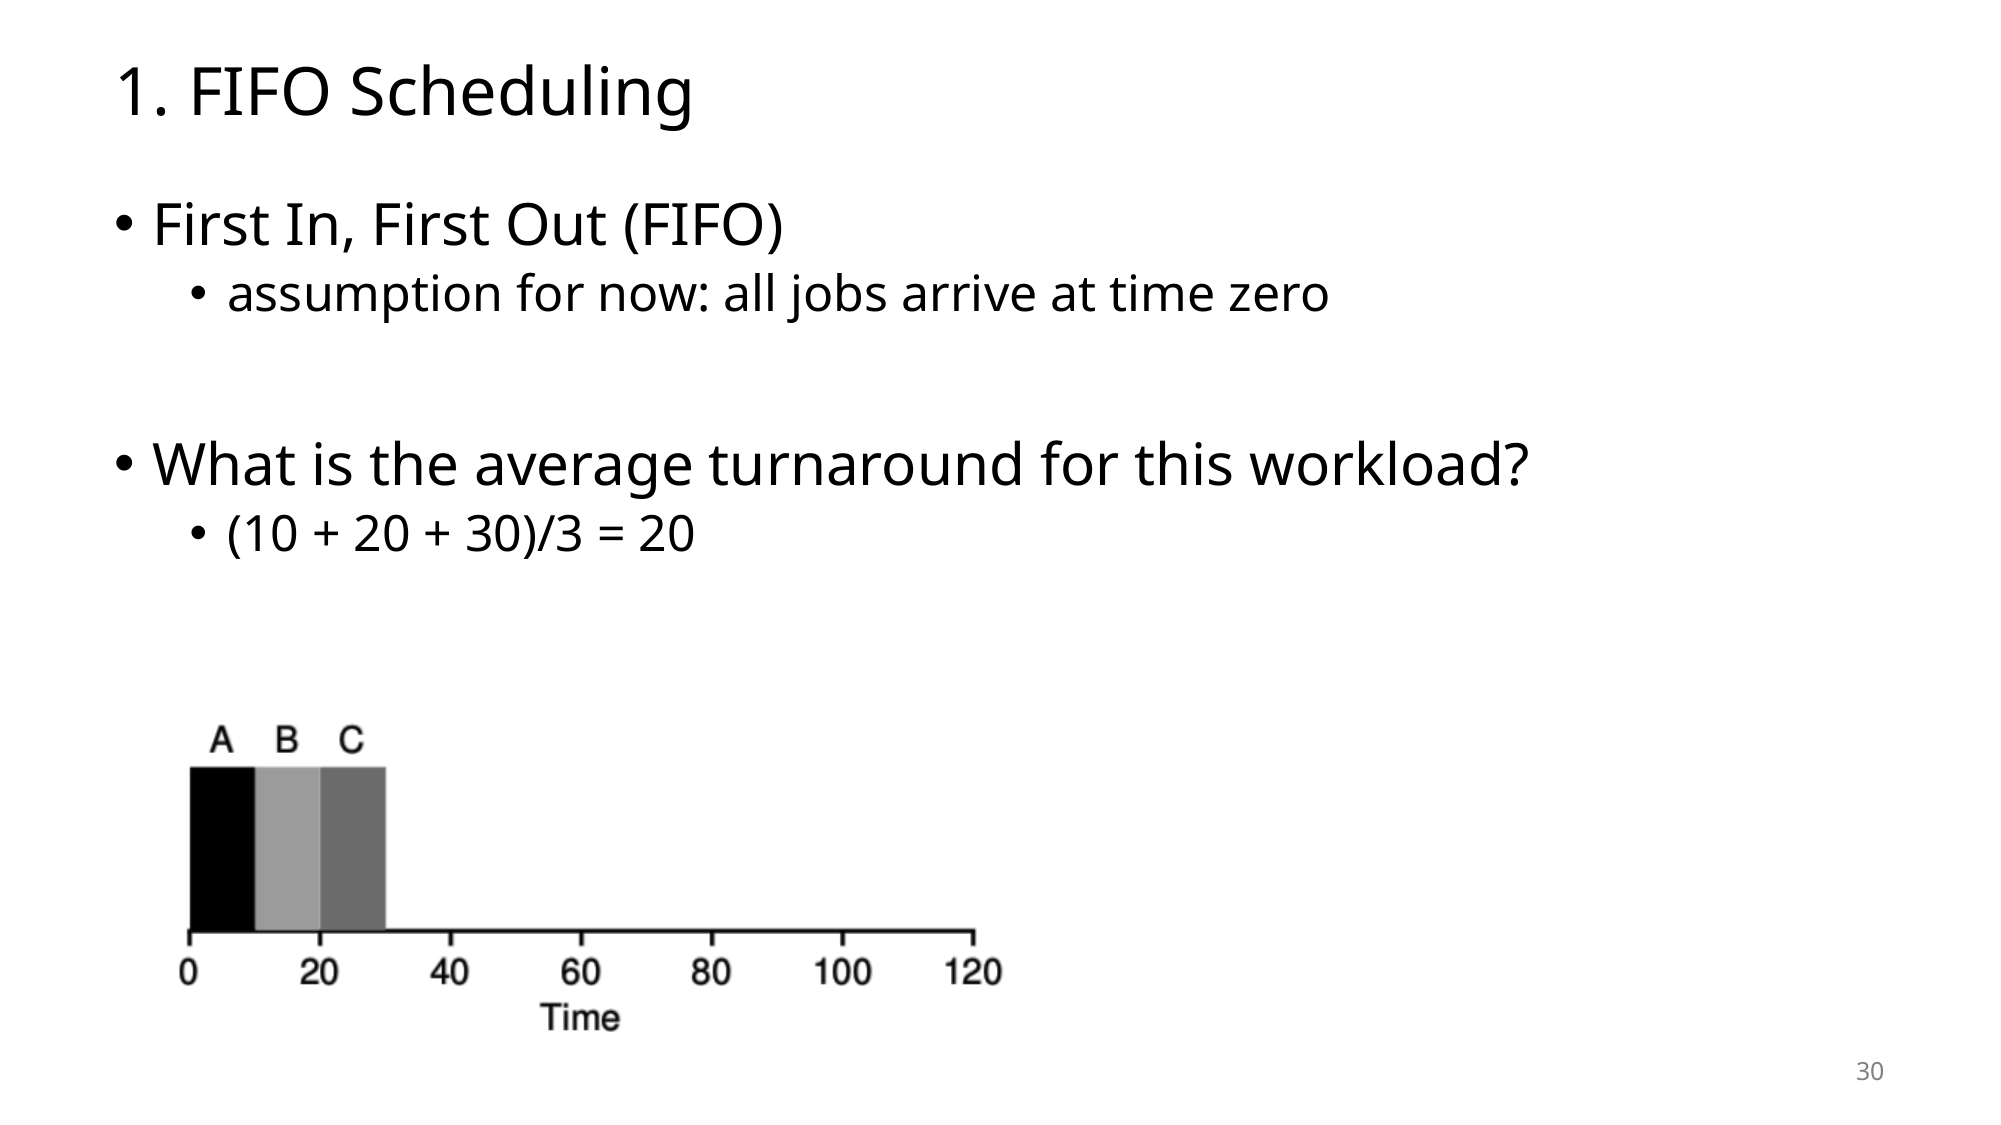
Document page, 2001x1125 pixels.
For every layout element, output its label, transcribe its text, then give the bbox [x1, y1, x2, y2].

picture [159, 701, 1030, 1050]
slide_number 30 [1749, 1042, 1900, 1103]
list First In, First Out (FIFO) assumption for now: all jobs arrive at time zero What is the average turnaround for this workload? (10 + 20 + 30)/3 = 20 [99, 187, 1900, 702]
title 1. FIFO Scheduling [99, 37, 1900, 150]
